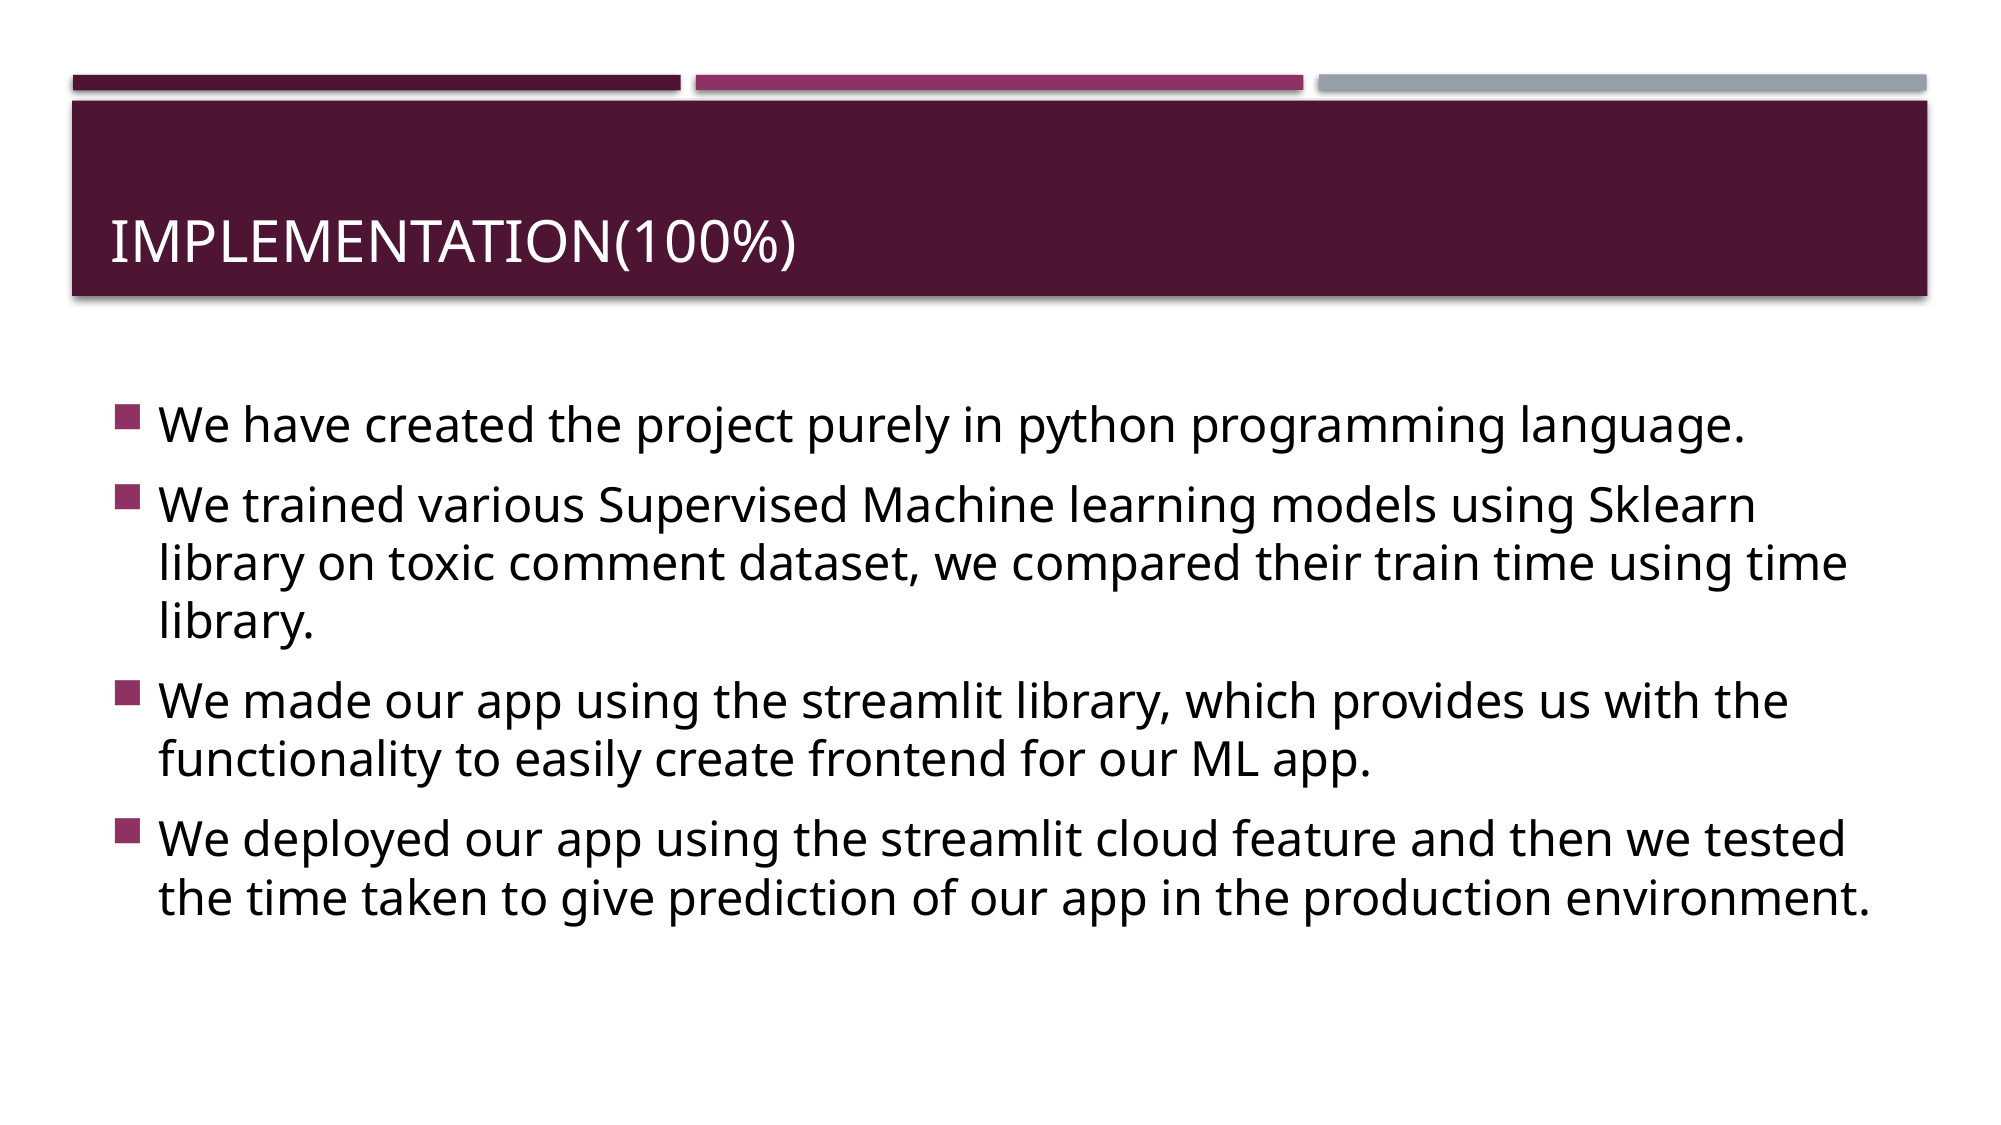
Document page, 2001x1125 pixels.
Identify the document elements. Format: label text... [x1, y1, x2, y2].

list We have created the project purely in python programming language. We trained various Supervised Machine learning models using Sklearn library on toxic comment dataset, we compared their train time using time library. We made our app using the streamlit library, which provides us with the functionality to easily create frontend for our ML app. We deployed our app using the streamlit cloud feature and then we tested the time taken to give prediction of our app in the production environment. [95, 357, 1905, 962]
title Implementation(100%) [95, 115, 1905, 282]
